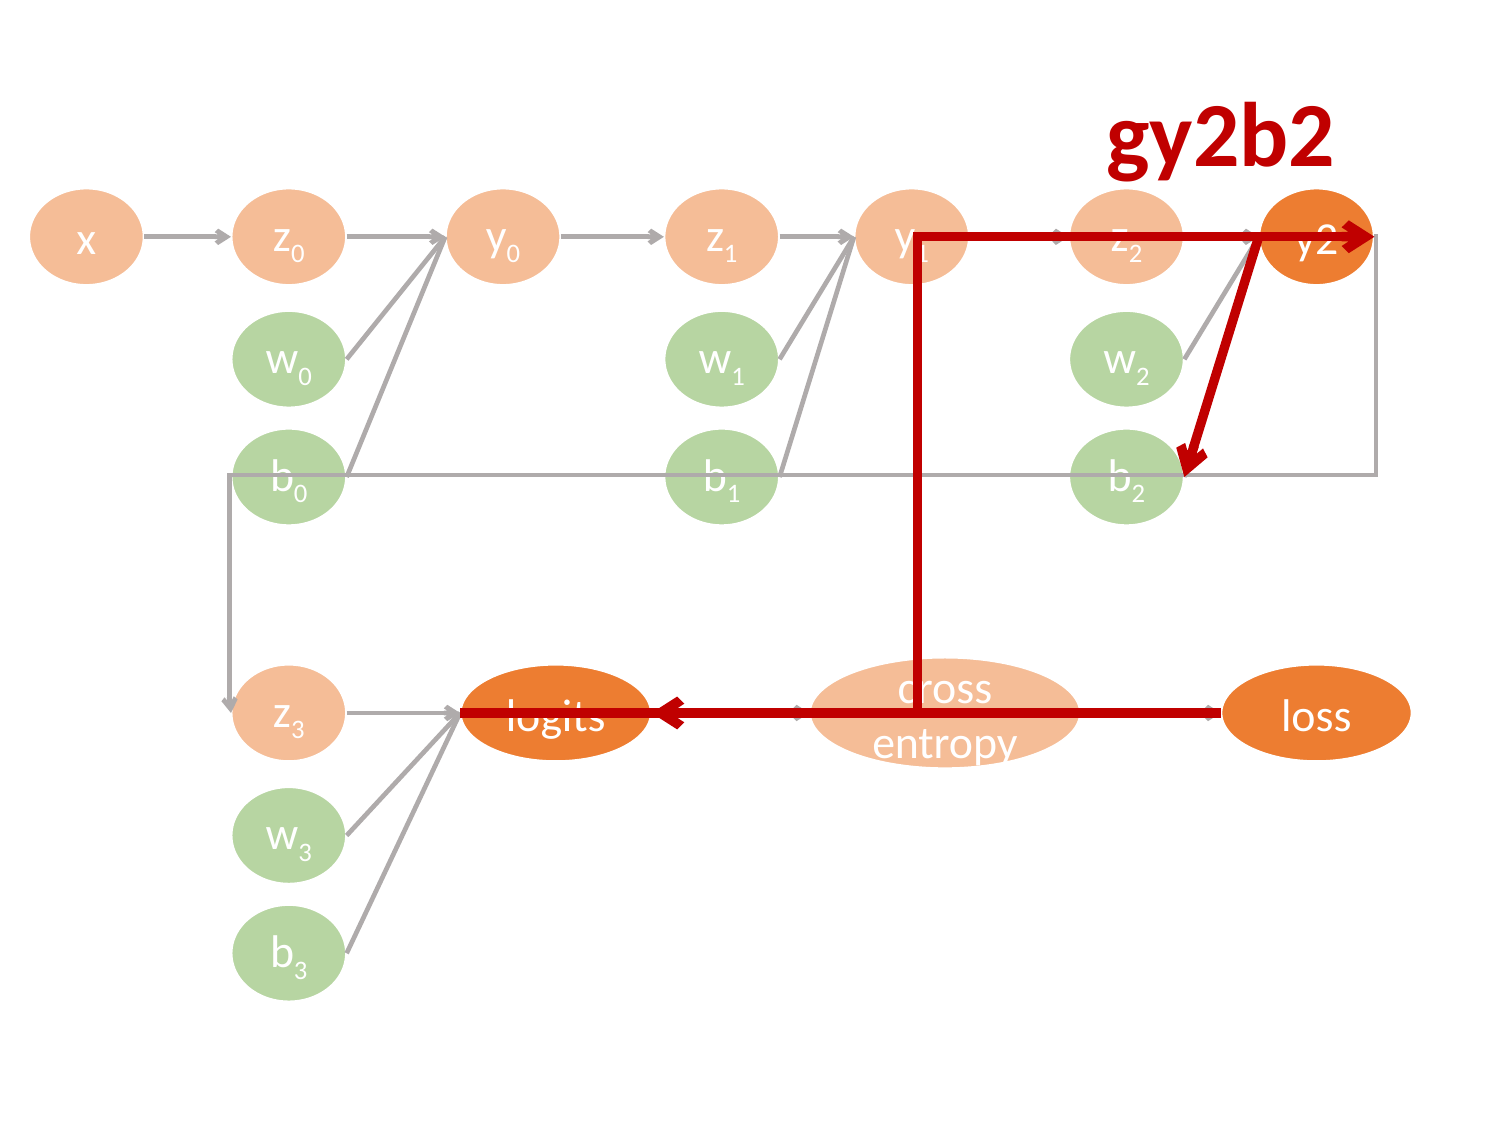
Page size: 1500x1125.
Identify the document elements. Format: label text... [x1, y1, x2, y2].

text_box z1 [662, 186, 782, 236]
text_box z2 [1067, 193, 1186, 232]
text_box w3 [229, 784, 346, 886]
text_box y1 [852, 186, 971, 236]
text_box y0 [443, 186, 563, 236]
text_box z3 [229, 712, 346, 764]
text_box cross entropy [808, 718, 1082, 771]
text_box z0 [229, 186, 349, 236]
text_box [230, 236, 460, 713]
text_box loss [1219, 672, 1414, 764]
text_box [346, 713, 461, 954]
text_box x [26, 186, 146, 288]
text_box gy2b2 [1067, 67, 1375, 193]
text_box logits [461, 718, 653, 764]
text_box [460, 236, 1375, 713]
text_box b3 [229, 902, 349, 1004]
text_box y2 [1257, 193, 1376, 235]
